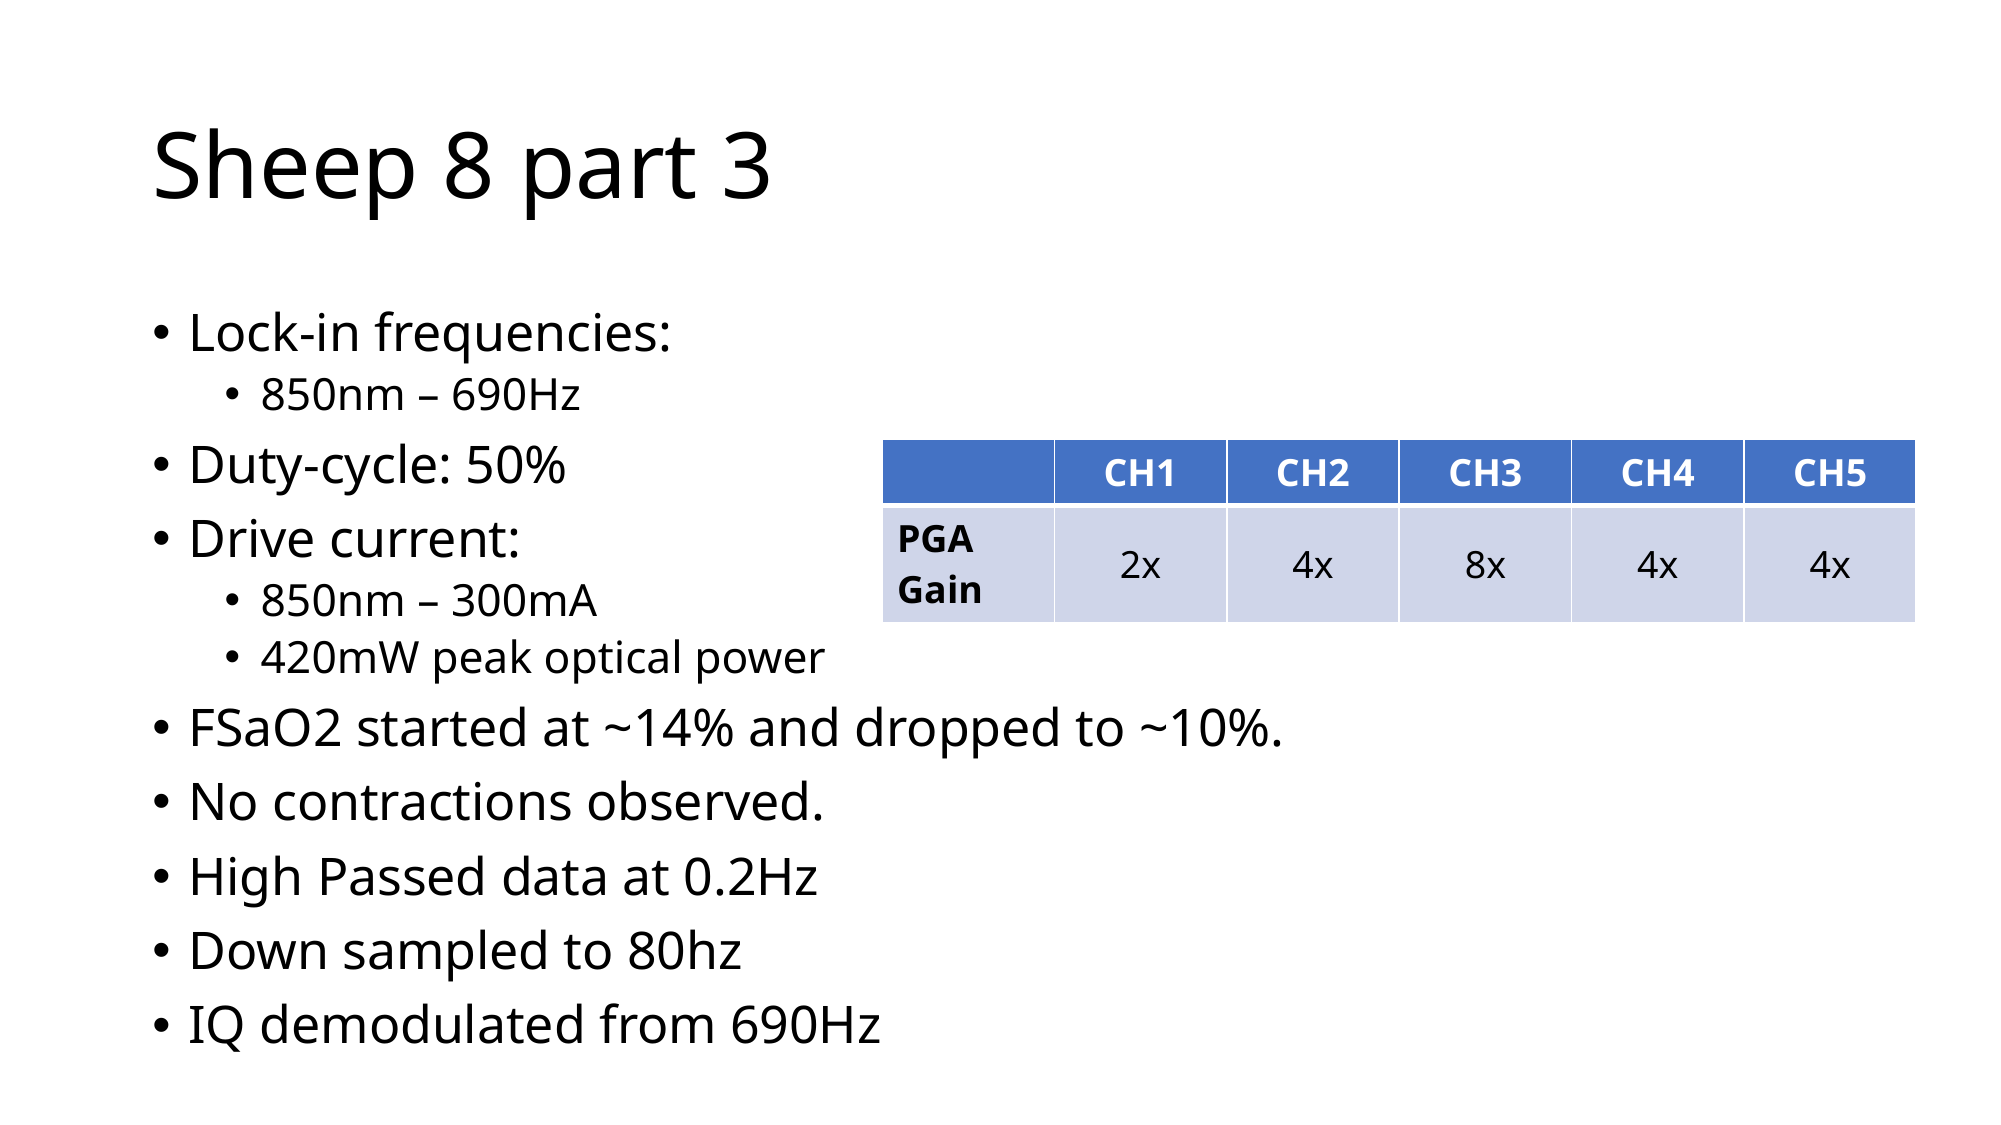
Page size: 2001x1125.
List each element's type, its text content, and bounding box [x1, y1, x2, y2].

table_header CH5 [1745, 440, 1915, 503]
table_cell 4x [1228, 508, 1398, 622]
title Sheep 8 part 3 [137, 59, 1863, 278]
table_cell 4x [1745, 508, 1915, 622]
table_header CH1 [1055, 440, 1226, 503]
table_cell 4x [1572, 508, 1743, 622]
table_header CH4 [1572, 440, 1743, 503]
table_cell 2x [1055, 508, 1226, 622]
table_header CH3 [1400, 440, 1571, 503]
list Lock-in frequencies: 850nm – 690Hz Duty-cycle: 50% Drive current: 850nm – 300mA 420mW peak optical power FSaO2 started at ~14% and dropped to ~10%. No contractions observed. High Passed data at 0.2Hz Down sampled to 80hz IQ demodulated from 690Hz [137, 299, 1863, 1066]
table_cell PGA Gain [883, 508, 1054, 622]
table_cell 8x [1400, 508, 1571, 622]
table_header [883, 440, 1054, 503]
table_header CH2 [1228, 440, 1398, 503]
